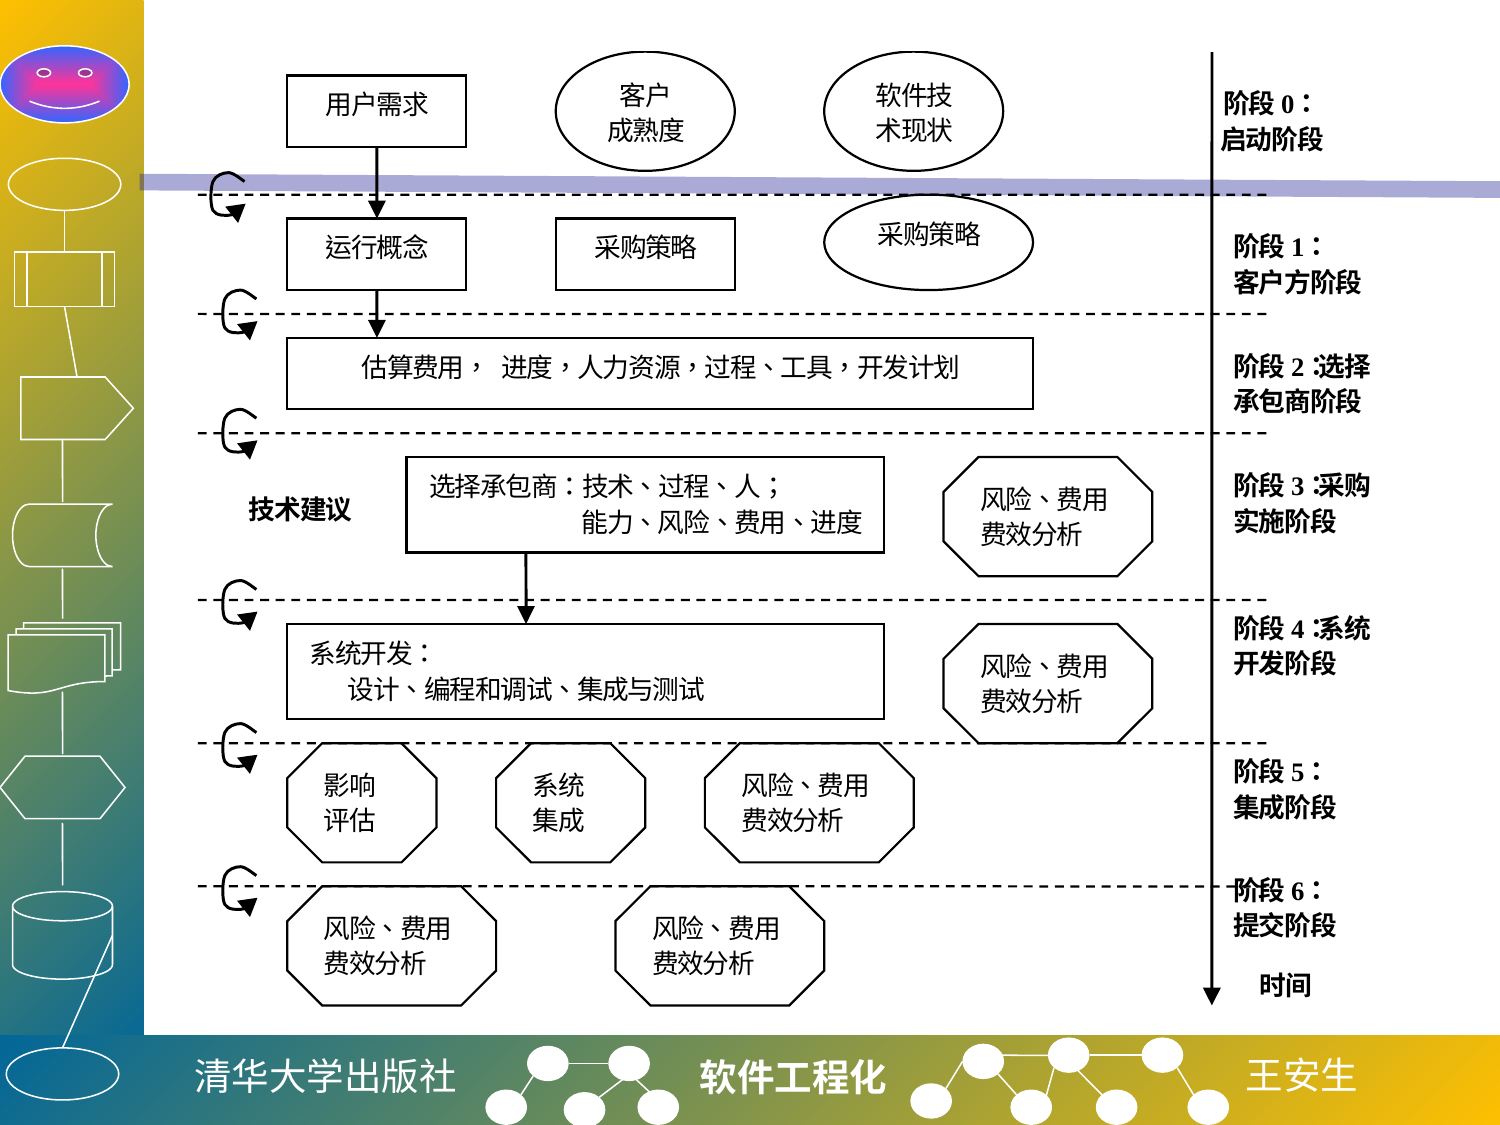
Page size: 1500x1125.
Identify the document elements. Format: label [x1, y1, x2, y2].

picture [131, 51, 1392, 1032]
